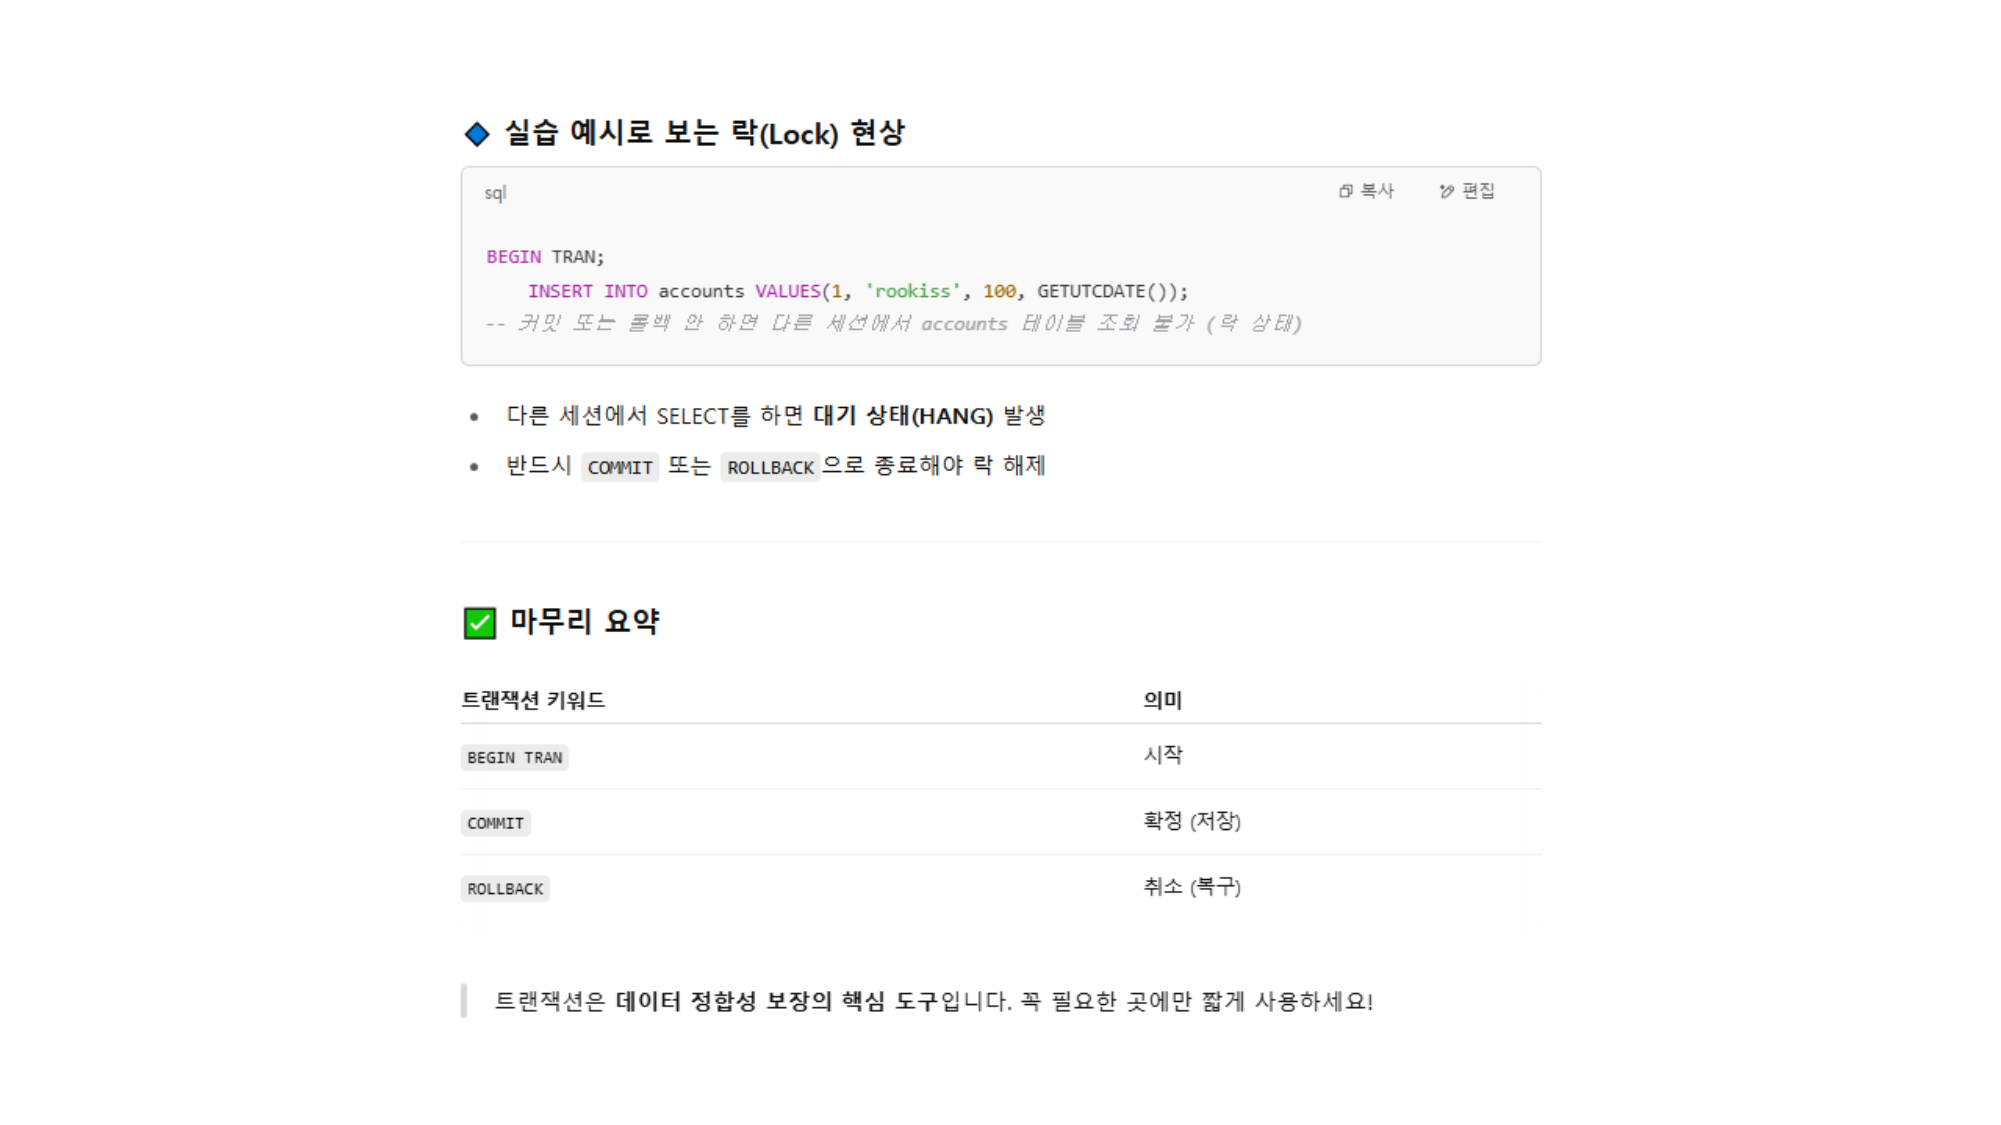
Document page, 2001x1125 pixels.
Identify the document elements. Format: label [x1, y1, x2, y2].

picture [411, 85, 1589, 1040]
